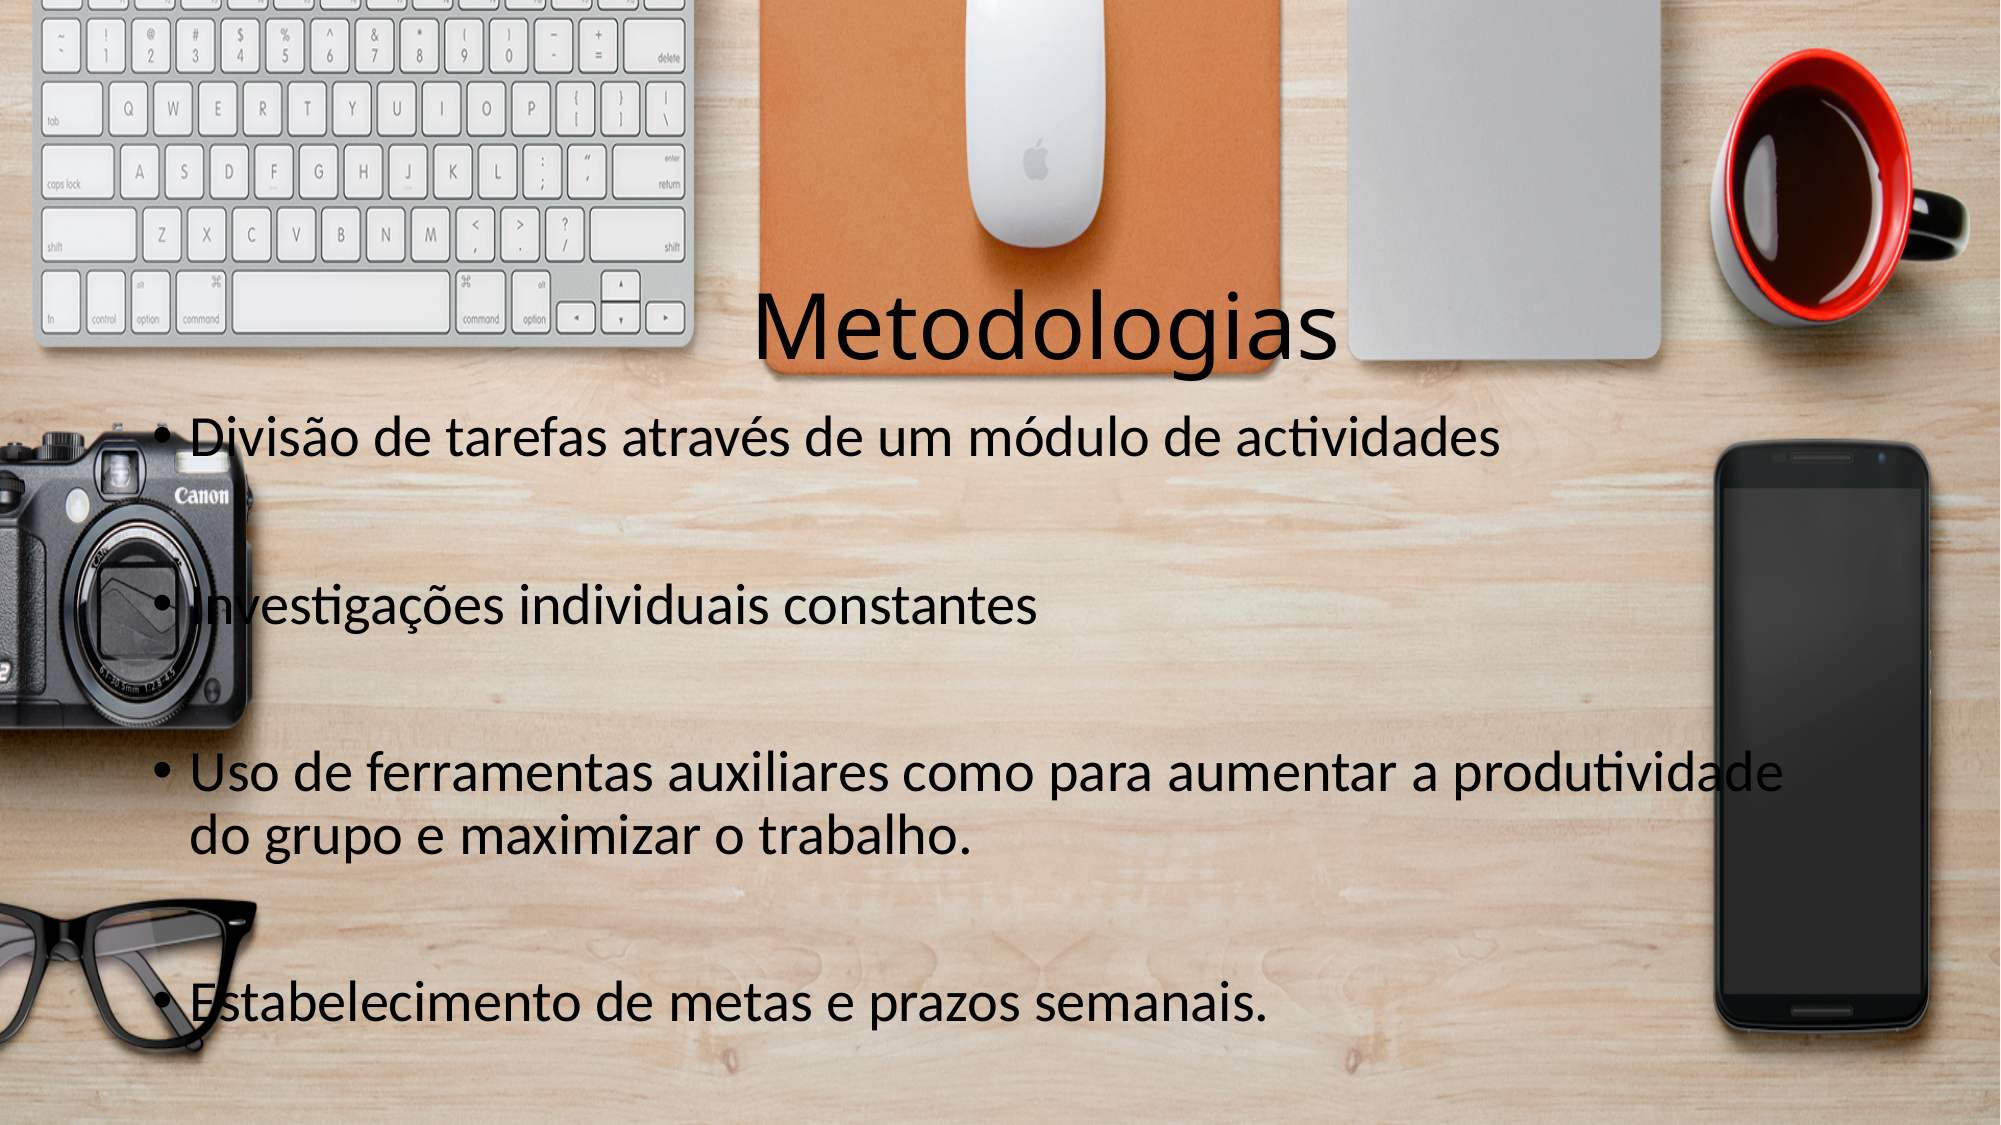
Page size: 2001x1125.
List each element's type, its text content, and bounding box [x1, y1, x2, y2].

list Divisão de tarefas através de um módulo de actividades Investigações individuais constantes Uso de ferramentas auxiliares como para aumentar a produtividade do grupo e maximizar o trabalho. Estabelecimento de metas e prazos semanais. [137, 399, 1863, 1062]
picture [0, 0, 2001, 1125]
title Metodologias [205, 161, 1863, 399]
